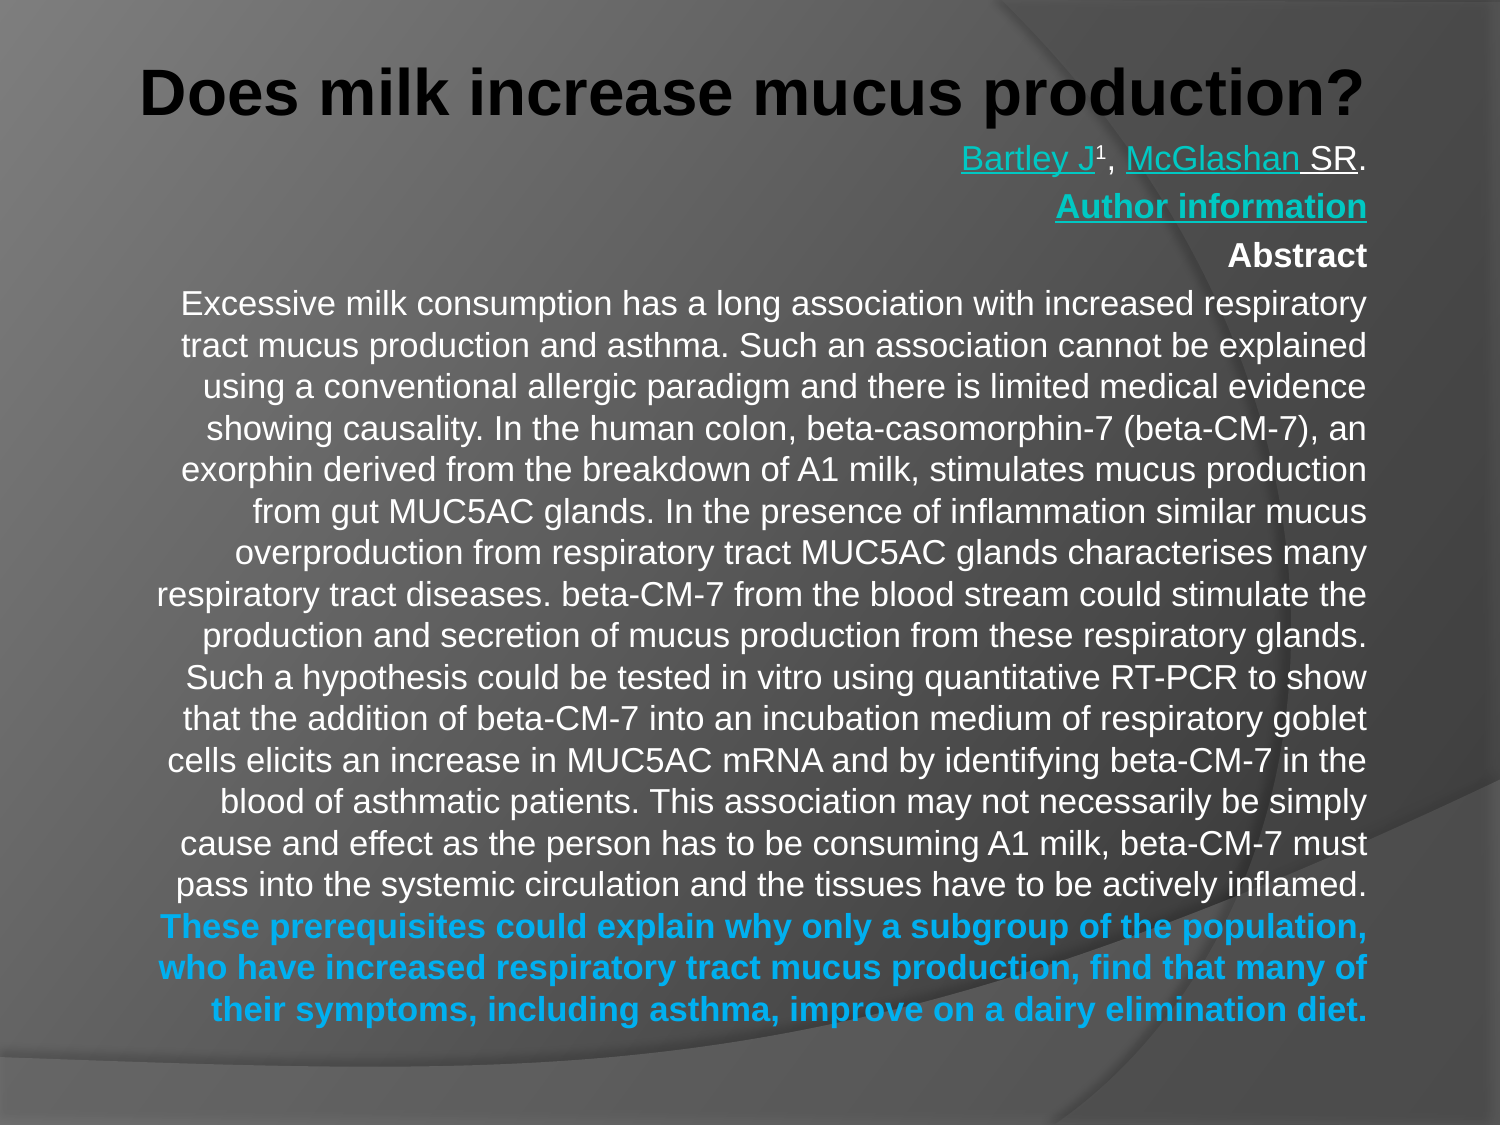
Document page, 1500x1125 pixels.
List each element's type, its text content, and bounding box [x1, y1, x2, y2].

subtitle Does milk increase mucus production? Bartley J1, McGlashan SR. Author information Abstract Excessive milk consumption has a long association with increased respiratory tract mucus production and asthma. Such an association cannot be explained using a conventional allergic paradigm and there is limited medical evidence showing causality. In the human colon, beta-casomorphin-7 (beta-CM-7), an exorphin derived from the breakdown of A1 milk, stimulates mucus production from gut MUC5AC glands. In the presence of inflammation similar mucus overproduction from respiratory tract MUC5AC glands characterises many respiratory tract diseases. beta-CM-7 from the blood stream could stimulate the production and secretion of mucus production from these respiratory glands. Such a hypothesis could be tested in vitro using quantitative RT-PCR to show that the addition of beta-CM-7 into an incubation medium of respiratory goblet cells elicits an increase in MUC5AC mRNA and by identifying beta-CM-7 in the blood of asthmatic patients. This association may not necessarily be simply cause and effect as the person has to be consuming A1 milk, beta-CM-7 must pass into the systemic circulation and the tissues have to be actively inflamed. These prerequisites could explain why only a subgroup of the population, who have increased respiratory tract mucus production, find that many of their symptoms, including asthma, improve on a dairy elimination diet. [112, 50, 1375, 1063]
